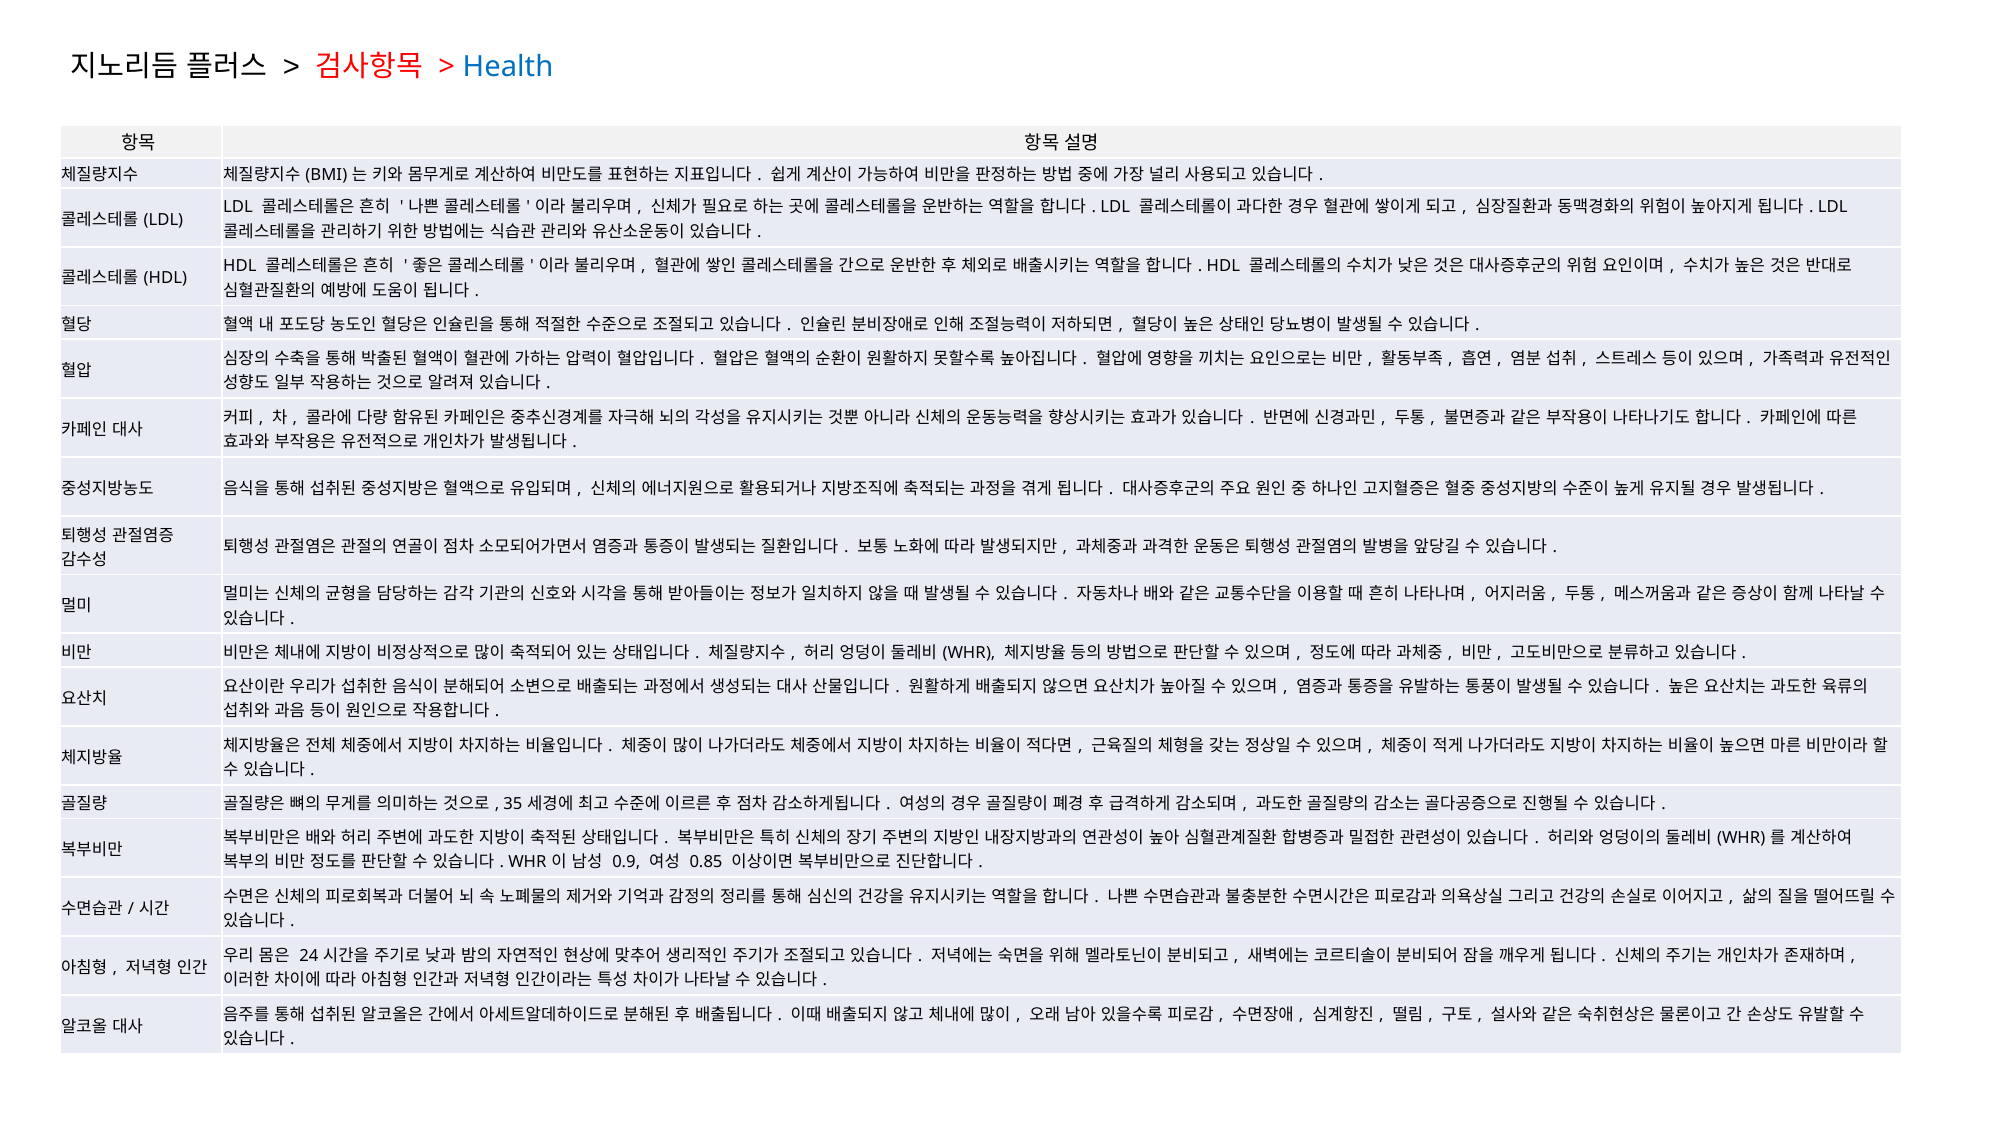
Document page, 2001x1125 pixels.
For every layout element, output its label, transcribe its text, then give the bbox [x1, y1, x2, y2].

table_cell 혈압 [61, 340, 221, 397]
table_cell 수면습관/시간 [61, 878, 221, 935]
text_box 지노리듬 플러스 > 검사항목 > Health [55, 40, 569, 90]
table_cell 골질량 [61, 786, 221, 818]
table_cell 퇴행성 관절염은 관절의 연골이 점차 소모되어가면서 염증과 통증이 발생되는 질환입니다. 보통 노화에 따라 발생되지만, 과체중과 과격한 운동은 퇴행성 관절염의 발병을 앞당길 수 있습니다. [223, 517, 1901, 574]
table_cell 비만은 체내에 지방이 비정상적으로 많이 축적되어 있는 상태입니다. 체질량지수, 허리 엉덩이 둘레비(WHR), 체지방율 등의 방법으로 판단할 수 있으며, 정도에 따라 과체중, 비만, 고도비만으로 분류하고 있습니다. [223, 634, 1901, 666]
table_header 항목 설명 [223, 126, 1901, 157]
table_cell 수면은 신체의 피로회복과 더불어 뇌 속 노폐물의 제거와 기억과 감정의 정리를 통해 심신의 건강을 유지시키는 역할을 합니다. 나쁜 수면습관과 불충분한 수면시간은 피로감과 의욕상실 그리고 건강의 손실로 이어지고, 삶의 질을 떨어뜨릴 수 있습니다. [223, 878, 1901, 935]
table_cell HDL 콜레스테롤은 흔히 '좋은 콜레스테롤'이라 불리우며, 혈관에 쌓인 콜레스테롤을 간으로 운반한 후 체외로 배출시키는 역할을 합니다. HDL 콜레스테롤의 수치가 낮은 것은 대사증후군의 위험 요인이며, 수치가 높은 것은 반대로 심혈관질환의 예방에 도움이 됩니다. [223, 248, 1901, 305]
table_cell 복부비만 [61, 819, 221, 876]
table_cell 카페인 대사 [61, 399, 221, 456]
table_cell 퇴행성 관절염증 감수성 [61, 517, 221, 574]
table_cell 복부비만은 배와 허리 주변에 과도한 지방이 축적된 상태입니다. 복부비만은 특히 신체의 장기 주변의 지방인 내장지방과의 연관성이 높아 심혈관계질환 합병증과 밀접한 관련성이 있습니다. 허리와 엉덩이의 둘레비(WHR)를 계산하여 복부의 비만 정도를 판단할 수 있습니다. WHR이 남성 0.9, 여성 0.85 이상이면 복부비만으로 진단합니다. [223, 819, 1901, 876]
table_cell 음식을 통해 섭취된 중성지방은 혈액으로 유입되며, 신체의 에너지원으로 활용되거나 지방조직에 축적되는 과정을 겪게 됩니다. 대사증후군의 주요 원인 중 하나인 고지혈증은 혈중 중성지방의 수준이 높게 유지될 경우 발생됩니다. [223, 458, 1901, 515]
table_cell 아침형, 저녁형 인간 [61, 937, 221, 994]
table_cell 혈당 [61, 306, 221, 338]
table_cell 요산이란 우리가 섭취한 음식이 분해되어 소변으로 배출되는 과정에서 생성되는 대사 산물입니다. 원활하게 배출되지 않으면 요산치가 높아질 수 있으며, 염증과 통증을 유발하는 통풍이 발생될 수 있습니다. 높은 요산치는 과도한 육류의 섭취와 과음 등이 원인으로 작용합니다. [223, 668, 1901, 725]
table_cell 체질량지수(BMI)는 키와 몸무게로 계산하여 비만도를 표현하는 지표입니다. 쉽게 계산이 가능하여 비만을 판정하는 방법 중에 가장 널리 사용되고 있습니다. [223, 159, 1901, 187]
table_cell 체질량지수 [61, 159, 221, 187]
table_cell 커피, 차, 콜라에 다량 함유된 카페인은 중추신경계를 자극해 뇌의 각성을 유지시키는 것뿐 아니라 신체의 운동능력을 향상시키는 효과가 있습니다. 반면에 신경과민, 두통, 불면증과 같은 부작용이 나타나기도 합니다. 카페인에 따른 효과와 부작용은 유전적으로 개인차가 발생됩니다. [223, 399, 1901, 456]
table_cell 심장의 수축을 통해 박출된 혈액이 혈관에 가하는 압력이 혈압입니다. 혈압은 혈액의 순환이 원활하지 못할수록 높아집니다. 혈압에 영향을 끼치는 요인으로는 비만, 활동부족, 흡연, 염분 섭취, 스트레스 등이 있으며, 가족력과 유전적인 성향도 일부 작용하는 것으로 알려져 있습니다. [223, 340, 1901, 397]
table_cell LDL 콜레스테롤은 흔히 '나쁜 콜레스테롤'이라 불리우며, 신체가 필요로 하는 곳에 콜레스테롤을 운반하는 역할을 합니다. LDL 콜레스테롤이 과다한 경우 혈관에 쌓이게 되고, 심장질환과 동맥경화의 위험이 높아지게 됩니다. LDL 콜레스테롤을 관리하기 위한 방법에는 식습관 관리와 유산소운동이 있습니다. [223, 189, 1901, 246]
table_cell 체지방율은 전체 체중에서 지방이 차지하는 비율입니다. 체중이 많이 나가더라도 체중에서 지방이 차지하는 비율이 적다면, 근육질의 체형을 갖는 정상일 수 있으며, 체중이 적게 나가더라도 지방이 차지하는 비율이 높으면 마른 비만이라 할 수 있습니다. [223, 727, 1901, 784]
table_header 항목 [61, 126, 221, 157]
table_cell 콜레스테롤(LDL) [61, 189, 221, 246]
table_cell 혈액 내 포도당 농도인 혈당은 인슐린을 통해 적절한 수준으로 조절되고 있습니다. 인슐린 분비장애로 인해 조절능력이 저하되면, 혈당이 높은 상태인 당뇨병이 발생될 수 있습니다. [223, 306, 1901, 338]
table_cell 멀미는 신체의 균형을 담당하는 감각 기관의 신호와 시각을 통해 받아들이는 정보가 일치하지 않을 때 발생될 수 있습니다. 자동차나 배와 같은 교통수단을 이용할 때 흔히 나타나며, 어지러움, 두통, 메스꺼움과 같은 증상이 함께 나타날 수 있습니다. [223, 575, 1901, 632]
table_cell 콜레스테롤(HDL) [61, 248, 221, 305]
table_cell 골질량은 뼈의 무게를 의미하는 것으로, 35세경에 최고 수준에 이르른 후 점차 감소하게됩니다. 여성의 경우 골질량이 폐경 후 급격하게 감소되며, 과도한 골질량의 감소는 골다공증으로 진행될 수 있습니다. [223, 786, 1901, 818]
table_cell 체지방율 [61, 727, 221, 784]
table_cell 음주를 통해 섭취된 알코올은 간에서 아세트알데하이드로 분해된 후 배출됩니다. 이때 배출되지 않고 체내에 많이, 오래 남아 있을수록 피로감, 수면장애, 심계항진, 떨림, 구토, 설사와 같은 숙취현상은 물론이고 간 손상도 유발할 수 있습니다. [223, 996, 1901, 1053]
table_cell 중성지방농도 [61, 458, 221, 515]
table_cell 요산치 [61, 668, 221, 725]
table_cell 우리 몸은 24시간을 주기로 낮과 밤의 자연적인 현상에 맞추어 생리적인 주기가 조절되고 있습니다. 저녁에는 숙면을 위해 멜라토닌이 분비되고, 새벽에는 코르티솔이 분비되어 잠을 깨우게 됩니다. 신체의 주기는 개인차가 존재하며, 이러한 차이에 따라 아침형 인간과 저녁형 인간이라는 특성 차이가 나타날 수 있습니다. [223, 937, 1901, 994]
table_cell 알코올 대사 [61, 996, 221, 1053]
table_cell 멀미 [61, 575, 221, 632]
table_cell 비만 [61, 634, 221, 666]
